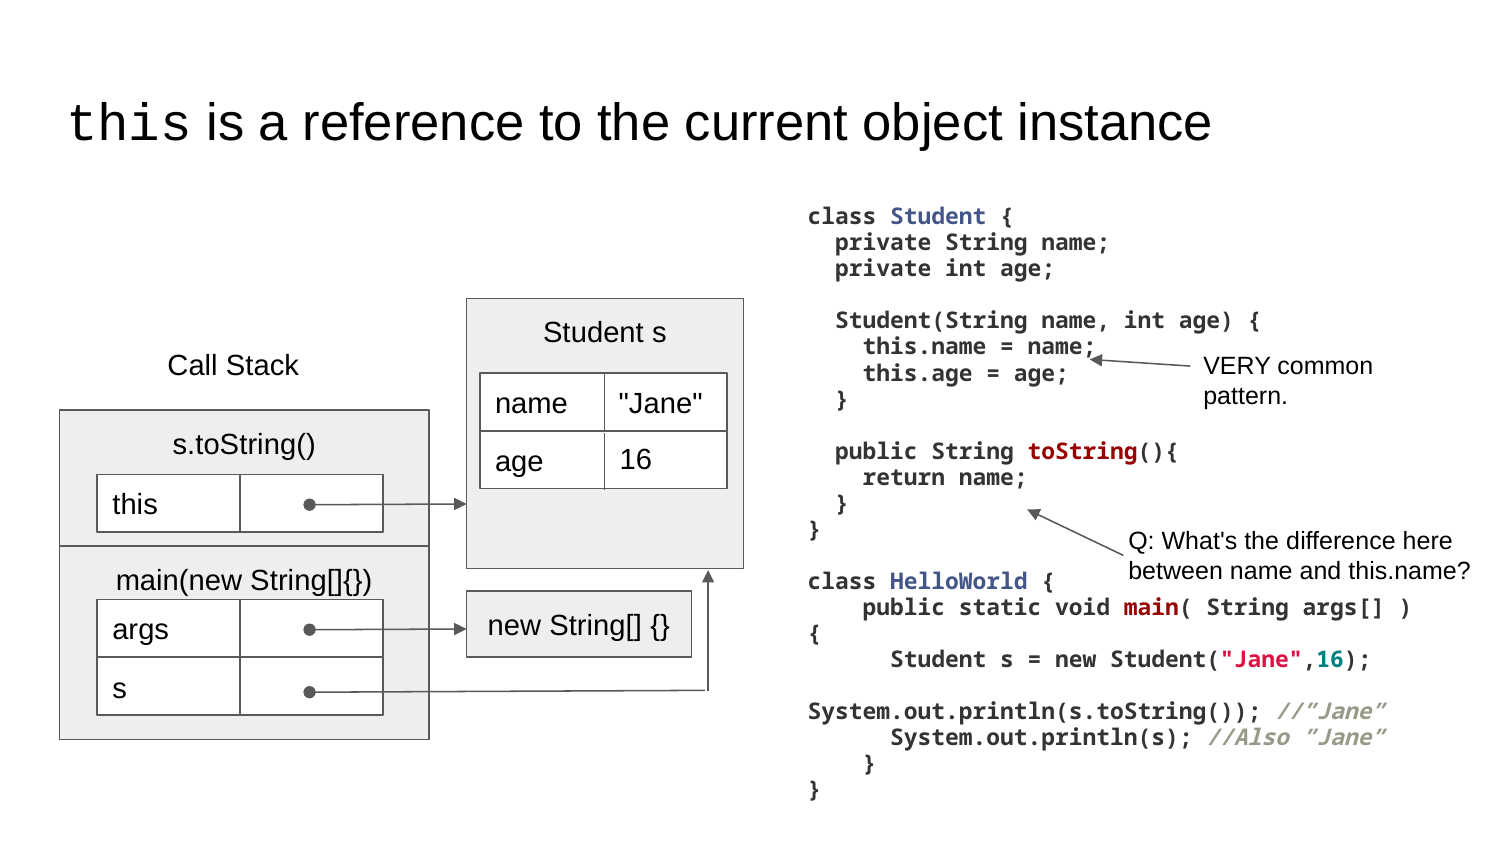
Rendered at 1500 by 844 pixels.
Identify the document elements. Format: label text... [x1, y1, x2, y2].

text_box args [241, 599, 383, 657]
text_box Q: What's the difference here between name and this.name? [1113, 509, 1500, 601]
text_box Student s [466, 298, 744, 569]
text_box new String[] {} [466, 591, 692, 657]
text_box main(new String[]{}) [59, 546, 429, 740]
text_box 16 [608, 425, 734, 491]
text_box this [241, 474, 383, 532]
text_box "Jane" [603, 369, 733, 425]
text_box age [480, 431, 600, 489]
title this is a reference to the current object instance [51, 72, 1449, 167]
text_box name [480, 372, 603, 431]
text_box Call Stack [152, 331, 322, 398]
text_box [1026, 509, 1124, 556]
text_box VERY common pattern. [1188, 334, 1500, 426]
text_box s [245, 657, 383, 716]
text_box s.toString() [59, 410, 429, 546]
list class Student { private String name; private int age; Student(String name, int age) { this.name = name; this.age = age; } public String toString(){ return name; } } class HelloWorld { public static void main( String args[] ) { Student s = new Student("Jane",16); System.out.println(s.toString()); //”Jane” System.out.println(s); //Also ”Jane” } } [792, 189, 1449, 750]
text_box s [97, 657, 236, 716]
text_box args [97, 599, 239, 657]
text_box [1089, 359, 1191, 367]
text_box this [97, 474, 239, 532]
